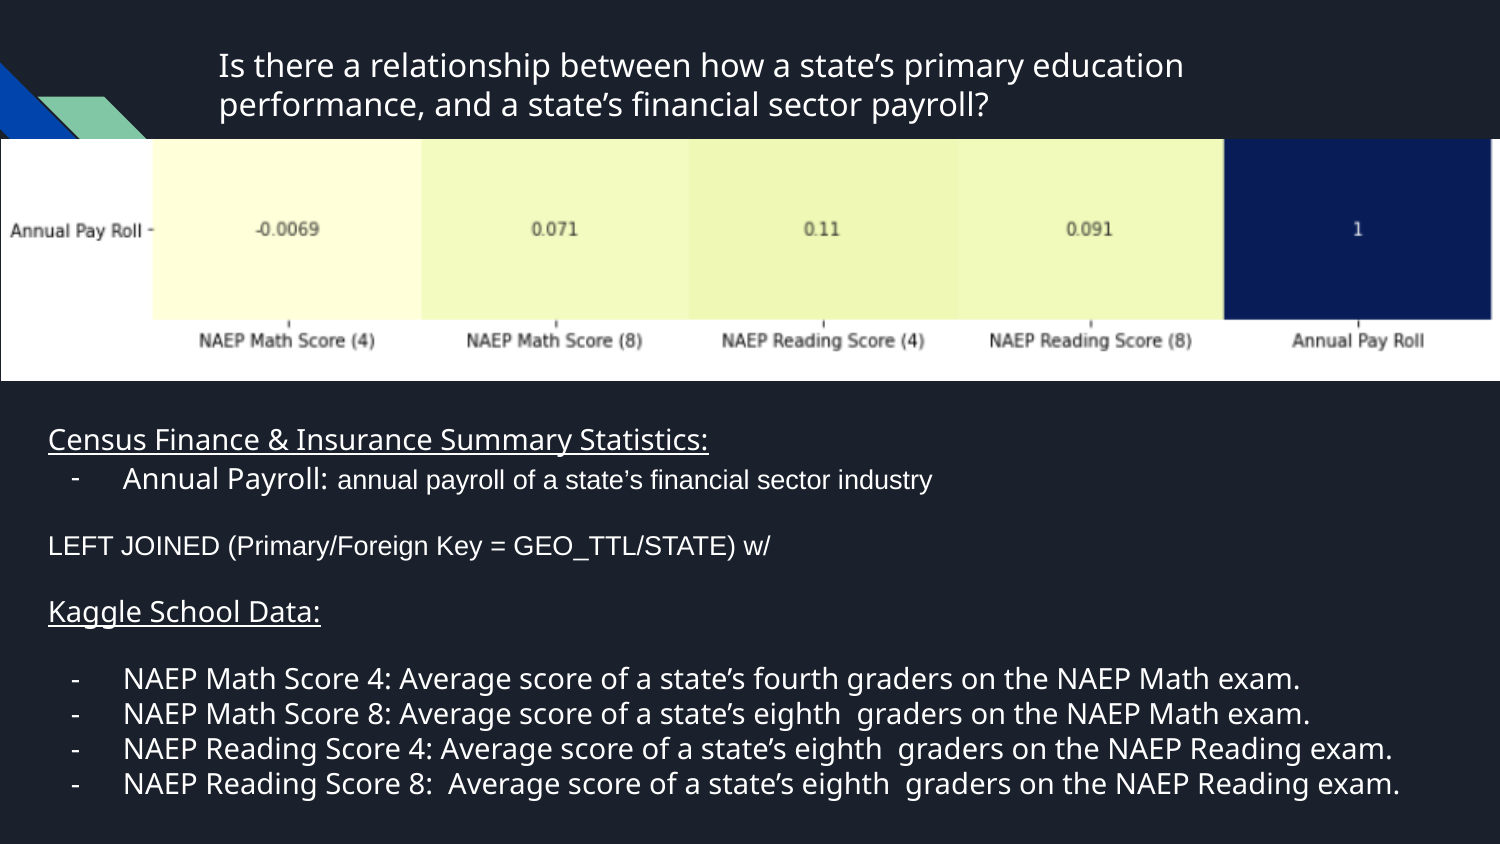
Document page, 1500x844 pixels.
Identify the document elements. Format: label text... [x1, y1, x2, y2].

text_box Census Finance & Insurance Summary Statistics: Annual Payroll: annual payroll of a state’s financial sector industry LEFT JOINED (Primary/Foreign Key = GEO_TTL/STATE) w/ Kaggle School Data: NAEP Math Score 4: Average score of a state’s fourth graders on the NAEP Math exam. NAEP Math Score 8: Average score of a state’s eighth graders on the NAEP Math exam. NAEP Reading Score 4: Average score of a state’s eighth graders on the NAEP Reading exam. NAEP Reading Score 8: Average score of a state’s eighth graders on the NAEP Reading exam. [32, 405, 1468, 816]
picture [0, 138, 1500, 381]
title Is there a relationship between how a state’s primary education performance, and a state’s financial sector payroll? [203, 29, 1359, 137]
